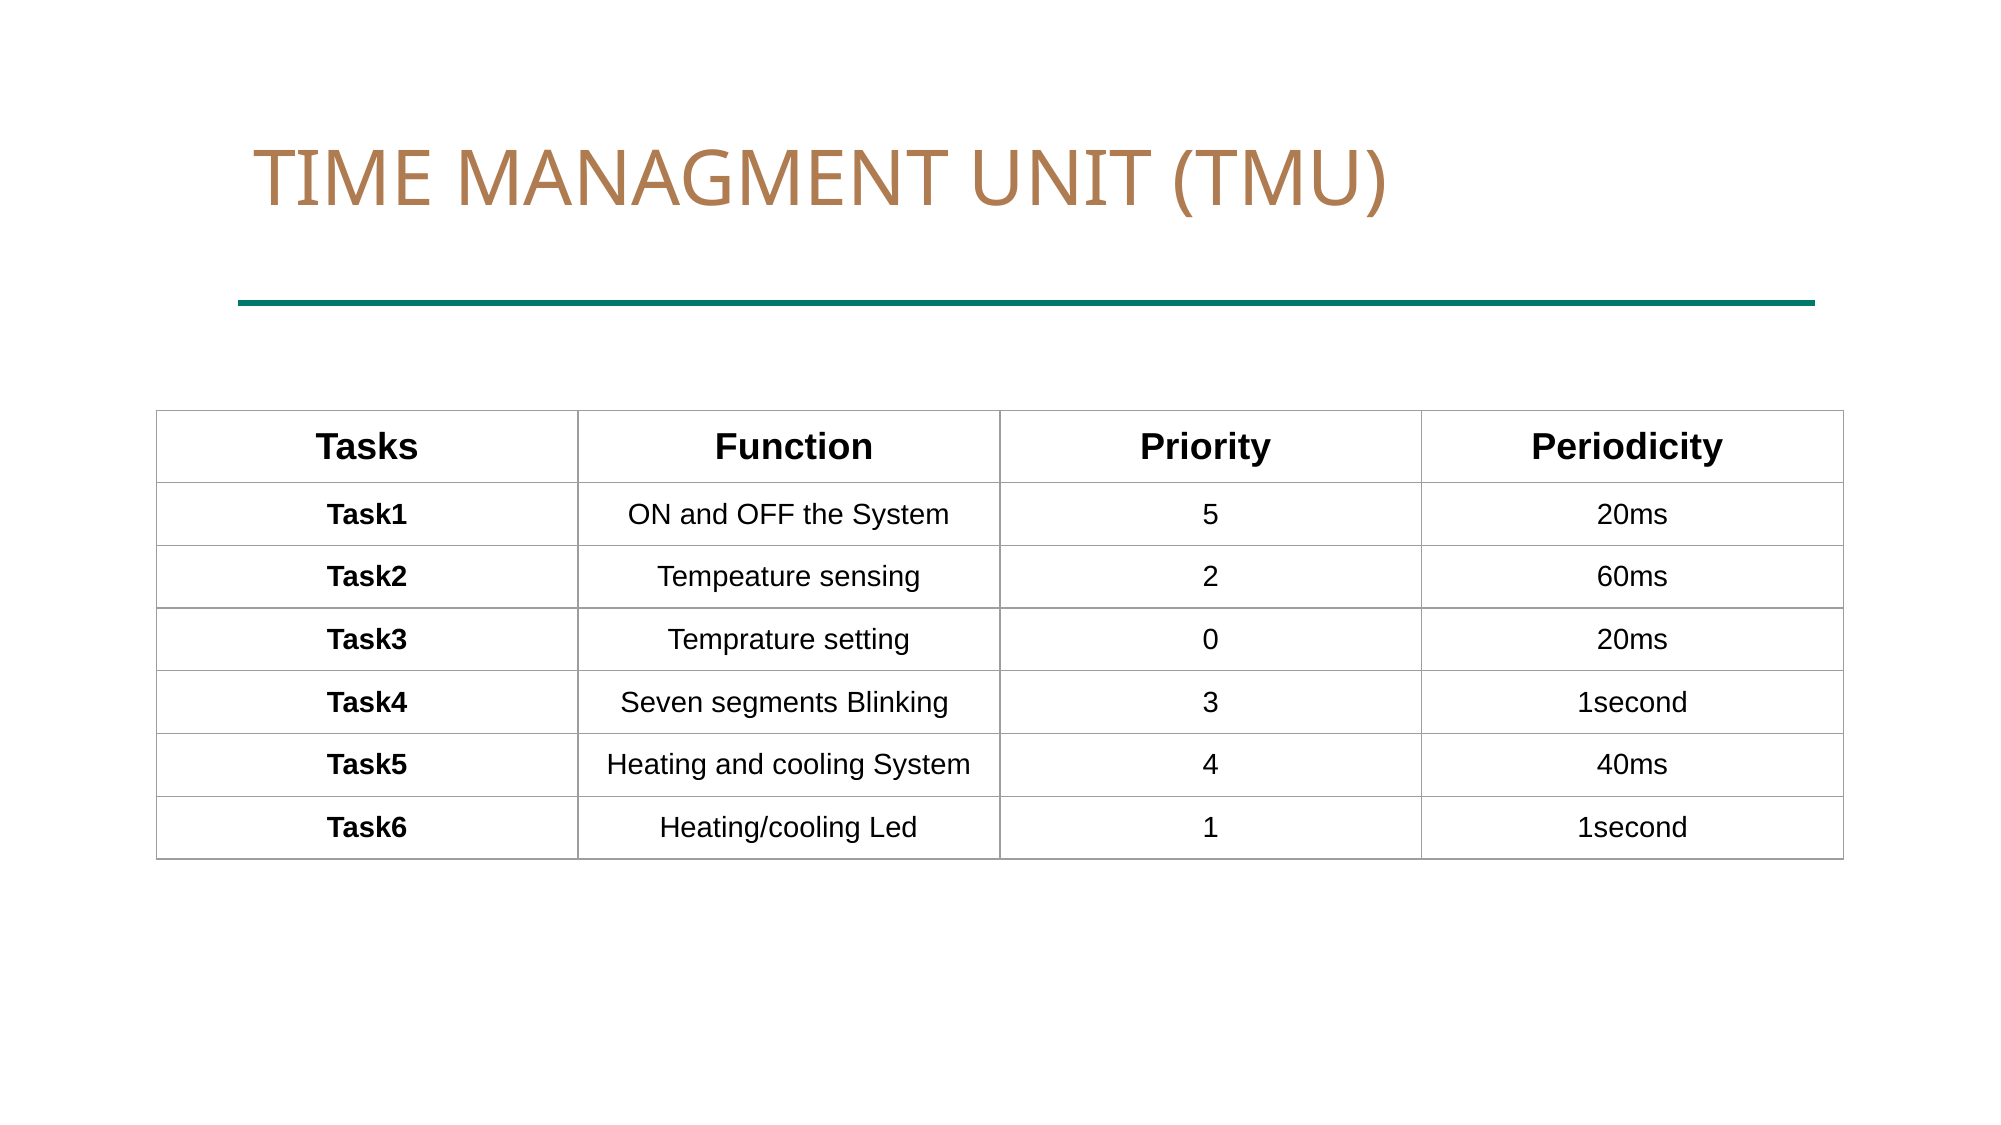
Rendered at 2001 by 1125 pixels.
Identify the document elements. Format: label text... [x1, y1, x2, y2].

table_header Periodicity [1422, 411, 1843, 482]
table_cell Task5 [157, 734, 577, 796]
table_header Function [579, 411, 999, 482]
table_cell 4 [1001, 734, 1421, 796]
table_cell 0 [1001, 609, 1421, 670]
table_cell 40ms [1422, 734, 1843, 796]
table_cell Temprature setting [579, 609, 999, 670]
table_cell Task1 [157, 483, 577, 545]
table_header Priority [1001, 411, 1421, 482]
table_cell Seven segments Blinking [579, 671, 999, 733]
table_cell ON and OFF the System [579, 483, 999, 545]
table_cell 20ms [1422, 609, 1843, 670]
table_cell Heating/cooling Led [579, 797, 999, 858]
table_cell Tempeature sensing [579, 546, 999, 607]
table_cell 1second [1422, 671, 1843, 733]
table_cell 20ms [1422, 483, 1843, 545]
title TIME MANAGMENT UNIT (TMU) [238, 131, 1814, 305]
table_cell Task2 [157, 546, 577, 607]
table_cell Heating and cooling System [579, 734, 999, 796]
table_cell 2 [1001, 546, 1421, 607]
table_cell 5 [1001, 483, 1421, 545]
table_cell 60ms [1422, 546, 1843, 607]
table_cell Task4 [157, 671, 577, 733]
table_cell Task3 [157, 609, 577, 670]
table_cell Task6 [157, 797, 577, 858]
table_cell 1second [1422, 797, 1843, 858]
table_header Tasks [157, 411, 577, 482]
table_cell 3 [1001, 671, 1421, 733]
table_cell 1 [1001, 797, 1421, 858]
